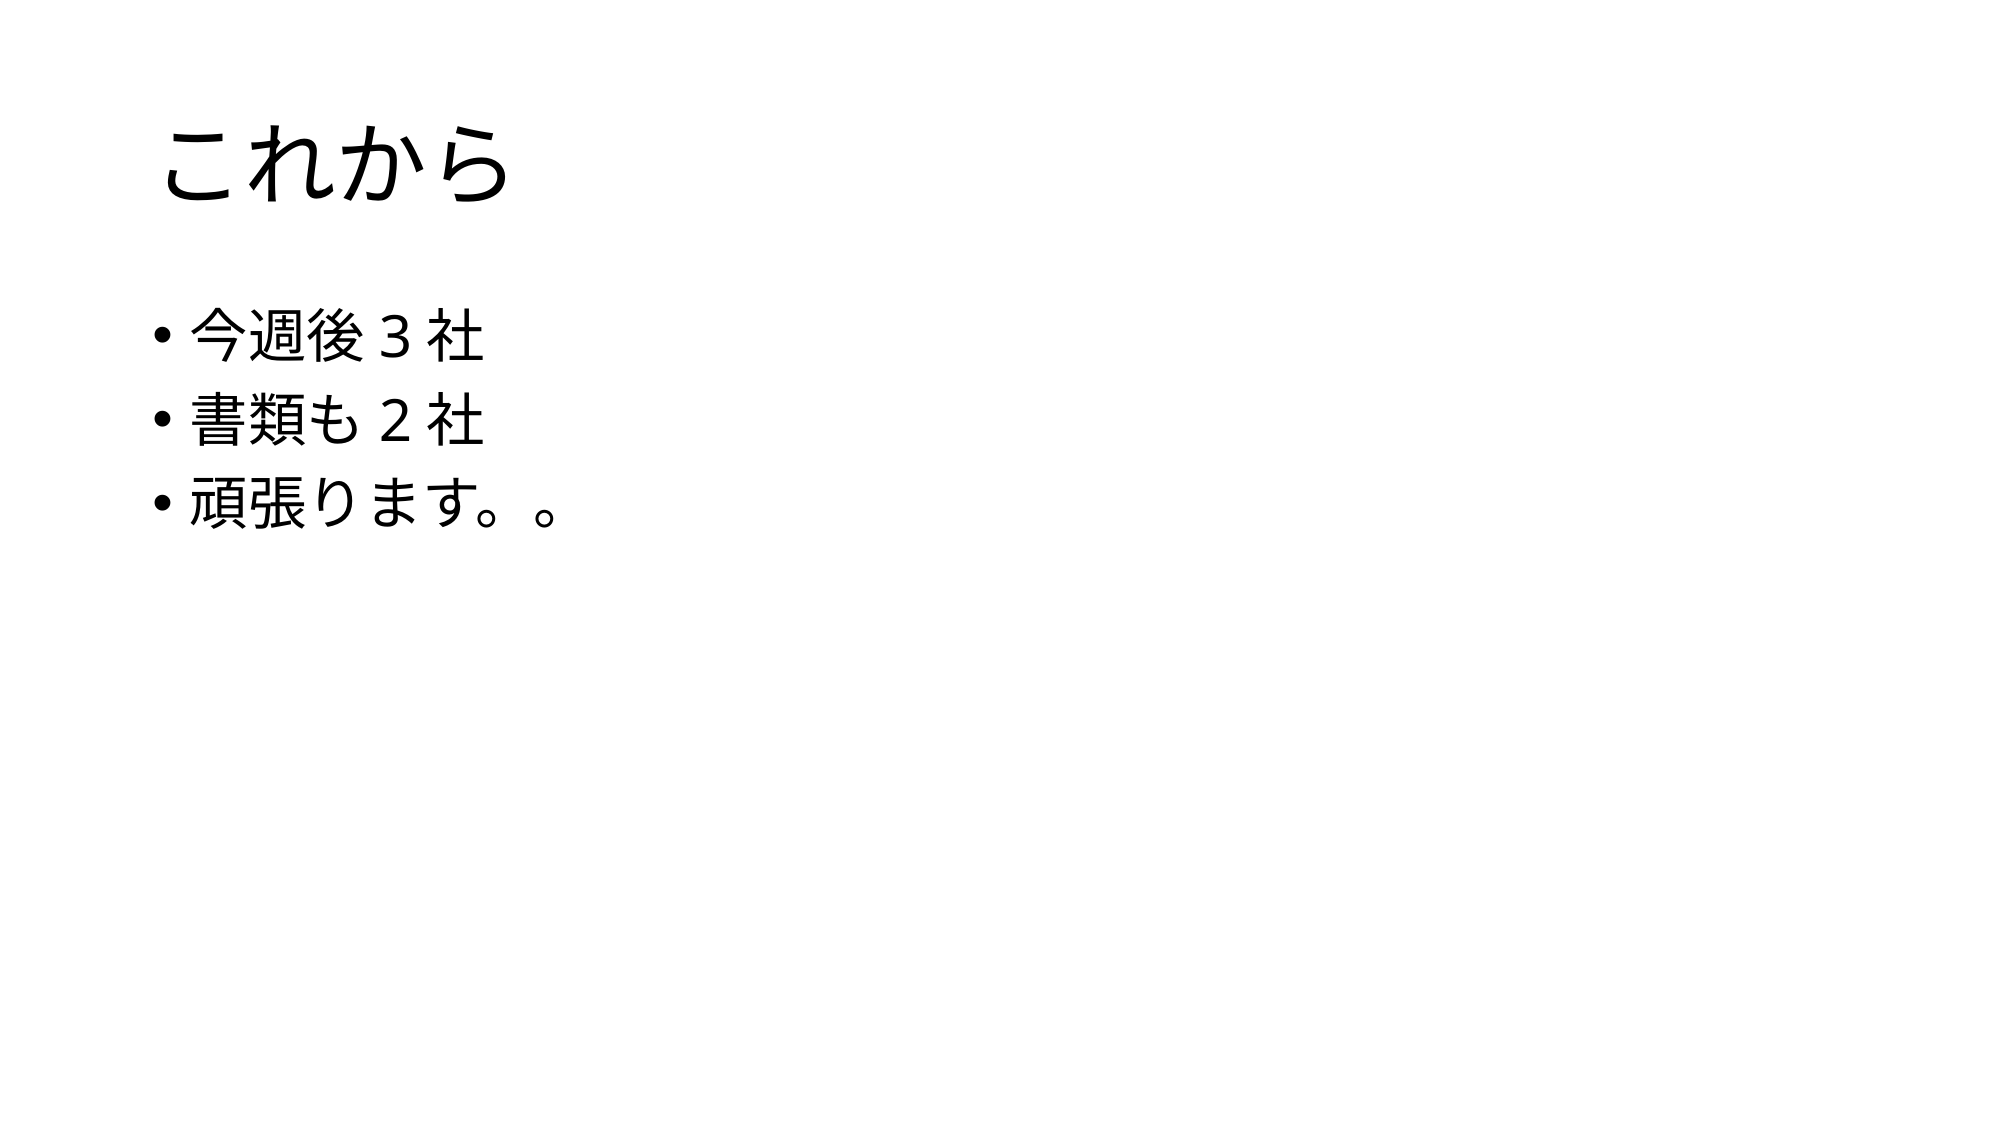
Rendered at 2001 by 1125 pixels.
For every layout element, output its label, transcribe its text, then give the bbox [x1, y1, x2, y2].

list 今週後3社 書類も2社 頑張ります。。 [137, 299, 1863, 1014]
title これから [137, 59, 1863, 278]
